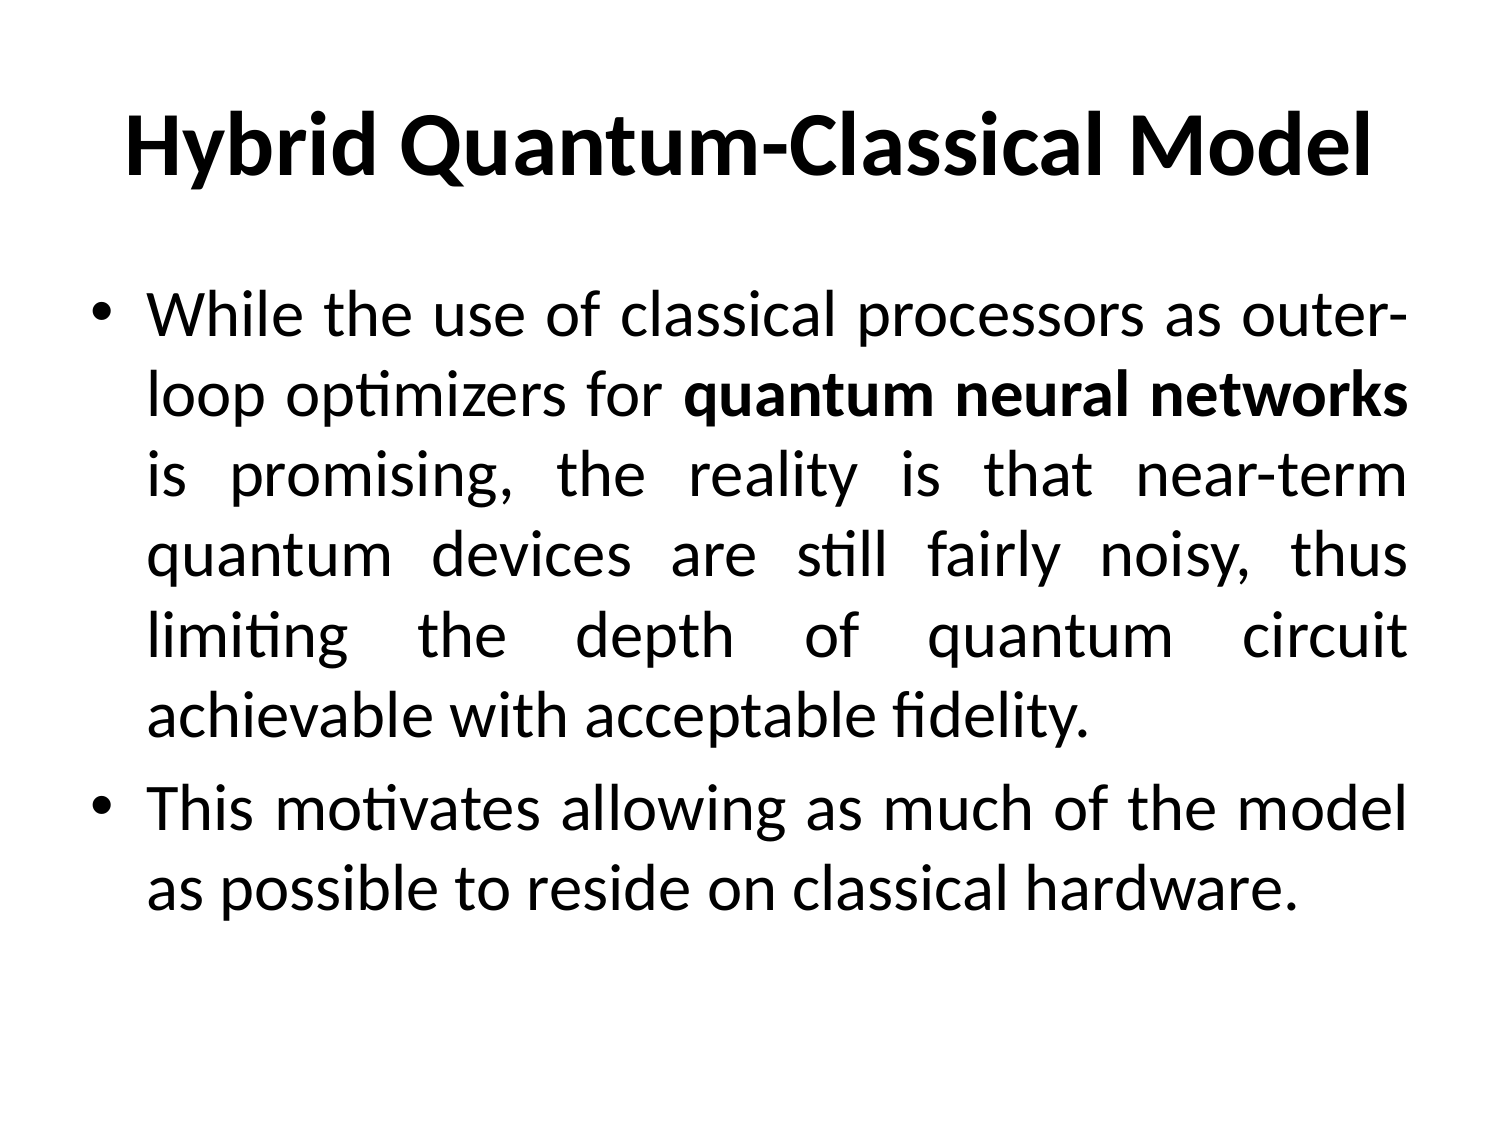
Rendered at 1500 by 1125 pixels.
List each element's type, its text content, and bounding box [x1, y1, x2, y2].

title Hybrid Quantum-Classical Model [75, 45, 1425, 233]
list While the use of classical processors as outer-loop optimizers for quantum neural networks is promising, the reality is that near-term quantum devices are still fairly noisy, thus limiting the depth of quantum circuit achievable with acceptable fidelity. This motivates allowing as much of the model as possible to reside on classical hardware. [75, 262, 1425, 1005]
